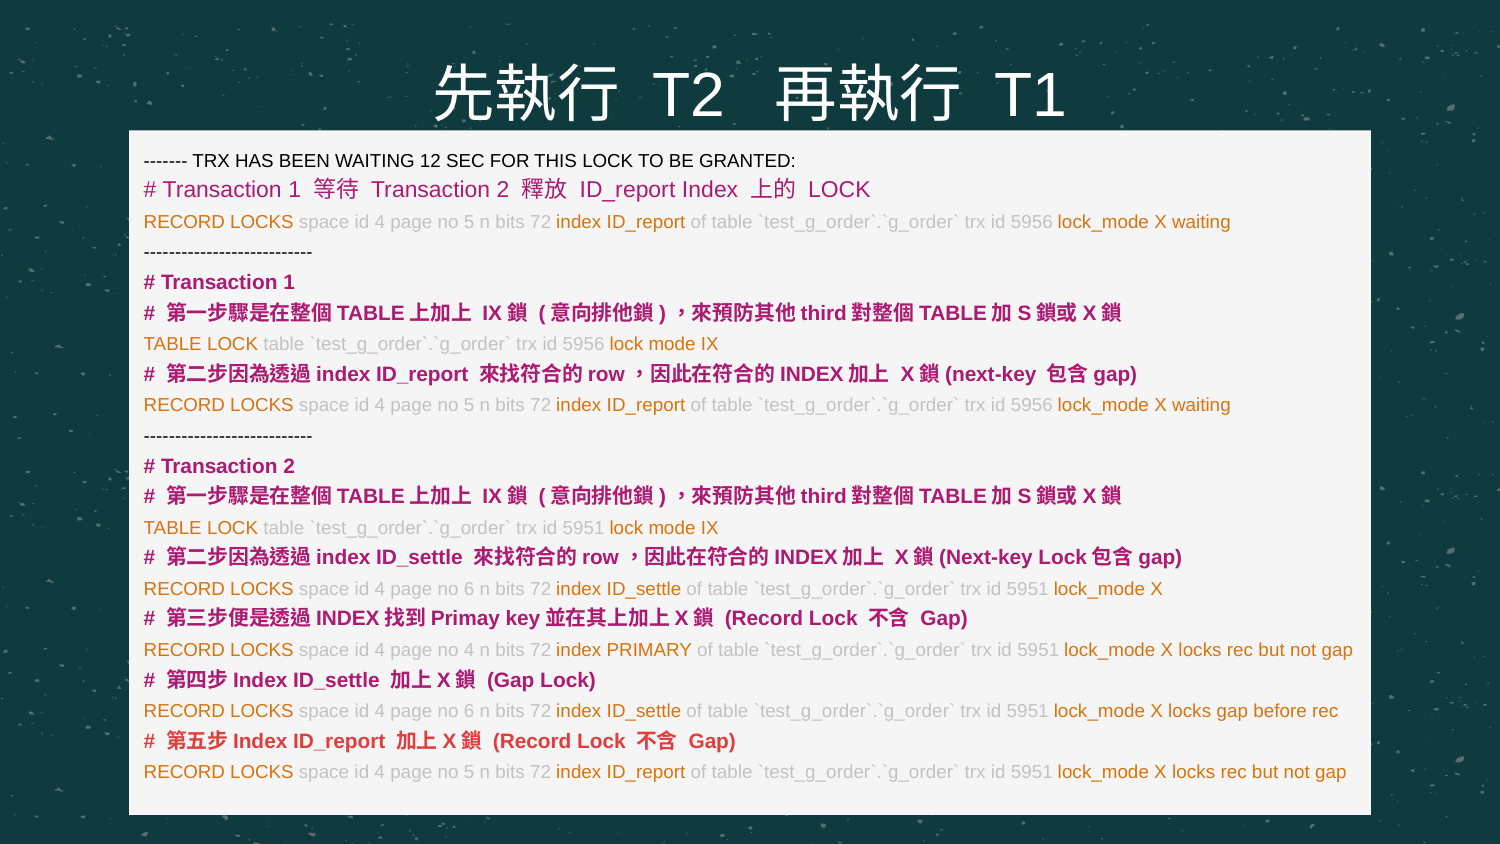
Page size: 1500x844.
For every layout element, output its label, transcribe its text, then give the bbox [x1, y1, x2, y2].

subtitle ------- TRX HAS BEEN WAITING 12 SEC FOR THIS LOCK TO BE GRANTED: # Transaction 1 等待 Transaction 2 釋放 ID_report Index 上的 LOCK RECORD LOCKS space id 4 page no 5 n bits 72 index ID_report of table `test_g_order`.`g_order` trx id 5956 lock_mode X waiting --------------------------- # Transaction 1 # 第一步驟是在整個TABLE上加上 IX鎖 (意向排他鎖)，來預防其他third對整個TABLE加S鎖或X鎖 TABLE LOCK table `test_g_order`.`g_order` trx id 5956 lock mode IX # 第二步因為透過index ID_report 來找符合的row，因此在符合的INDEX加上 X鎖(next-key 包含gap) RECORD LOCKS space id 4 page no 5 n bits 72 index ID_report of table `test_g_order`.`g_order` trx id 5956 lock_mode X waiting --------------------------- # Transaction 2 # 第一步驟是在整個TABLE上加上 IX鎖 (意向排他鎖)，來預防其他third對整個TABLE加S鎖或X鎖 TABLE LOCK table `test_g_order`.`g_order` trx id 5951 lock mode IX # 第二步因為透過index ID_settle 來找符合的row，因此在符合的INDEX加上 X鎖(Next-key Lock包含gap) RECORD LOCKS space id 4 page no 6 n bits 72 index ID_settle of table `test_g_order`.`g_order` trx id 5951 lock_mode X # 第三步便是透過INDEX找到Primay key並在其上加上X鎖 (Record Lock 不含 Gap) RECORD LOCKS space id 4 page no 4 n bits 72 index PRIMARY of table `test_g_order`.`g_order` trx id 5951 lock_mode X locks rec but not gap # 第四步Index ID_settle 加上X鎖 (Gap Lock) RECORD LOCKS space id 4 page no 6 n bits 72 index ID_settle of table `test_g_order`.`g_order` trx id 5951 lock_mode X locks gap before rec # 第五步Index ID_report 加上X鎖 (Record Lock 不含 Gap) RECORD LOCKS space id 4 page no 5 n bits 72 index ID_report of table `test_g_order`.`g_order` trx id 5951 lock_mode X locks rec but not gap [129, 130, 1371, 815]
picture [0, 0, 1500, 844]
title 先執行 T2 再執行 T1 [285, 53, 1215, 141]
